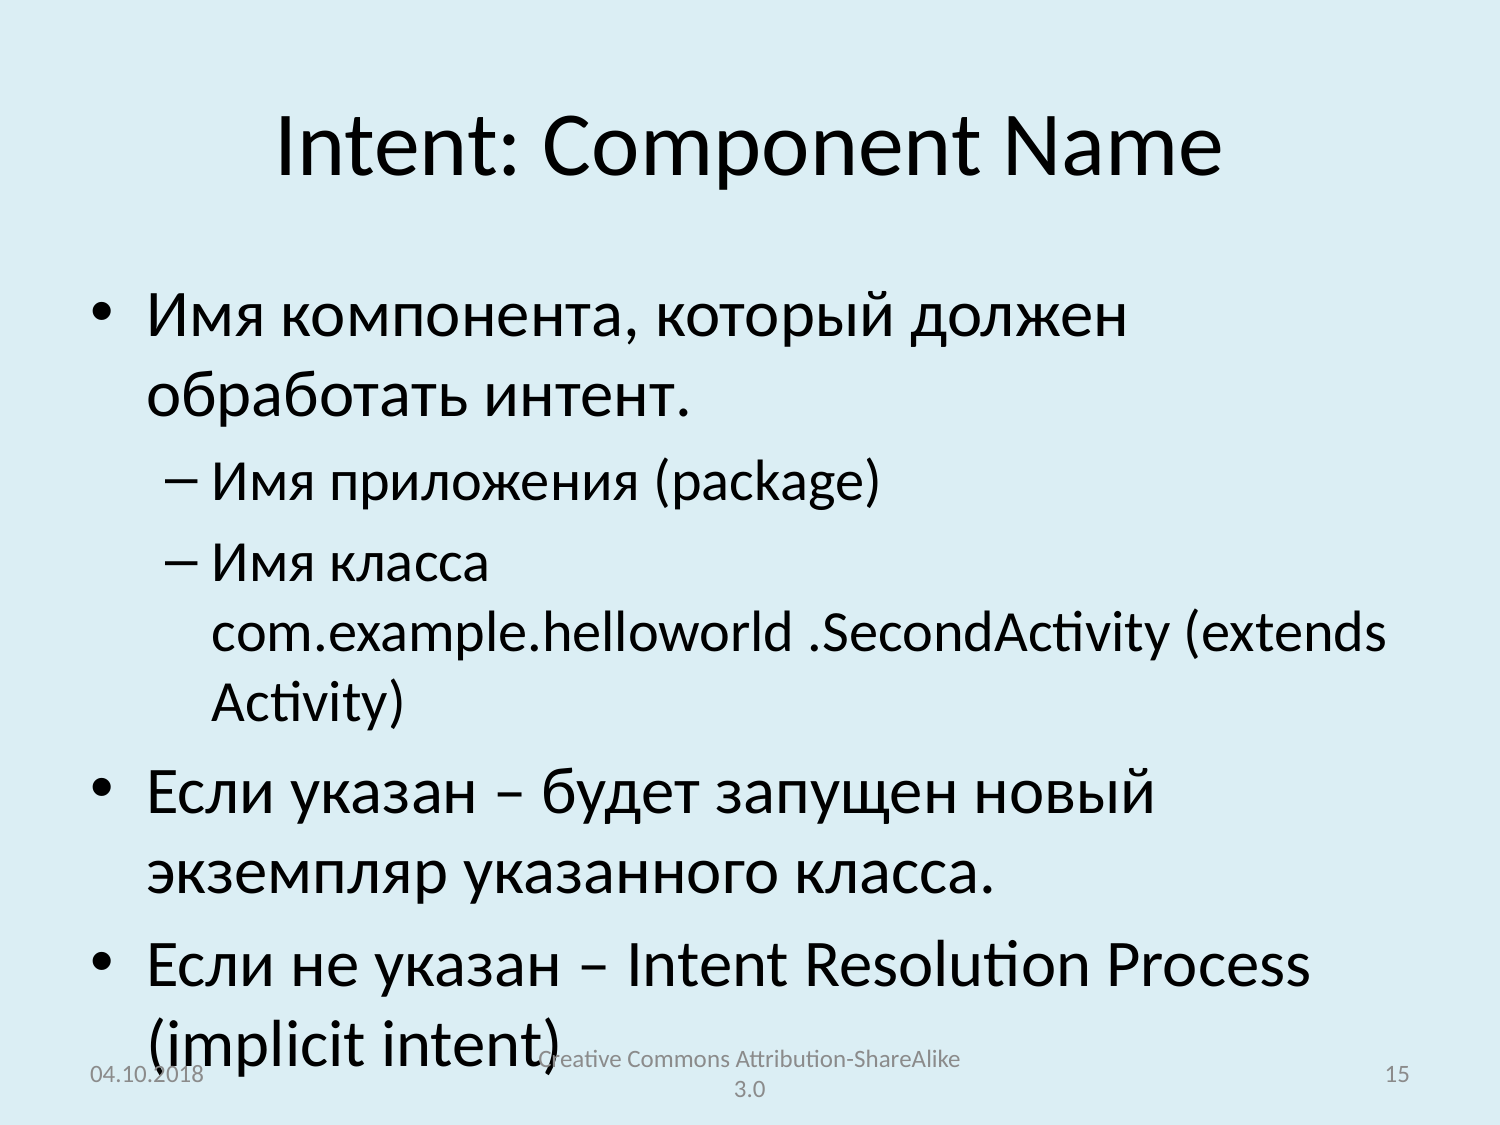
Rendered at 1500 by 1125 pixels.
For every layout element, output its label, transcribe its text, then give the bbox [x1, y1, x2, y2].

footer Creative Commons Attribution-ShareAlike 3.0 [512, 1042, 988, 1103]
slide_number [75, 1042, 425, 1103]
slide_number 15 [1074, 1042, 1425, 1103]
list Имя компонента, который должен обработать интент. Имя приложения (package) Имя класса com.example.helloworld .SecondActivity (extends Activity) Если указан – будет запущен новый экземпляр указанного класса. Если не указан – Intent Resolution Process (implicit intent) [74, 262, 1426, 1006]
title Intent: Component Name [74, 44, 1426, 233]
